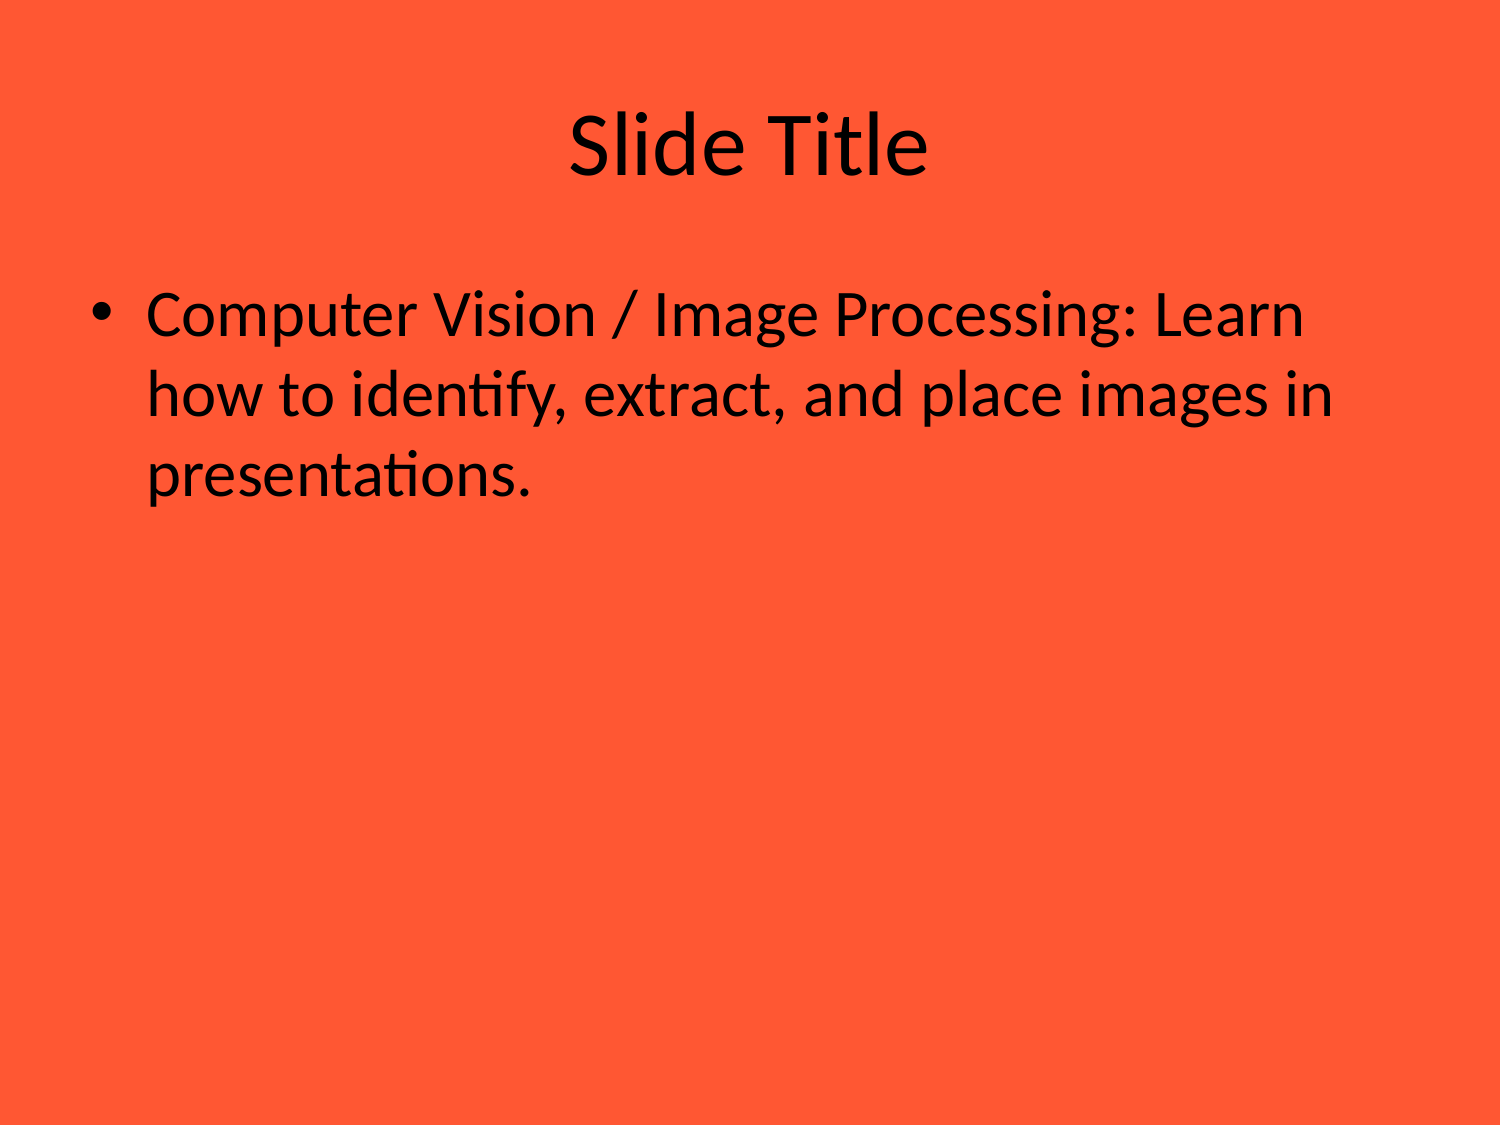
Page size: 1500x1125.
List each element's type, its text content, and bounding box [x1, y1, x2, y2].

list Computer Vision / Image Processing: Learn how to identify, extract, and place images in presentations. [75, 262, 1425, 1005]
title Slide Title [75, 45, 1425, 233]
